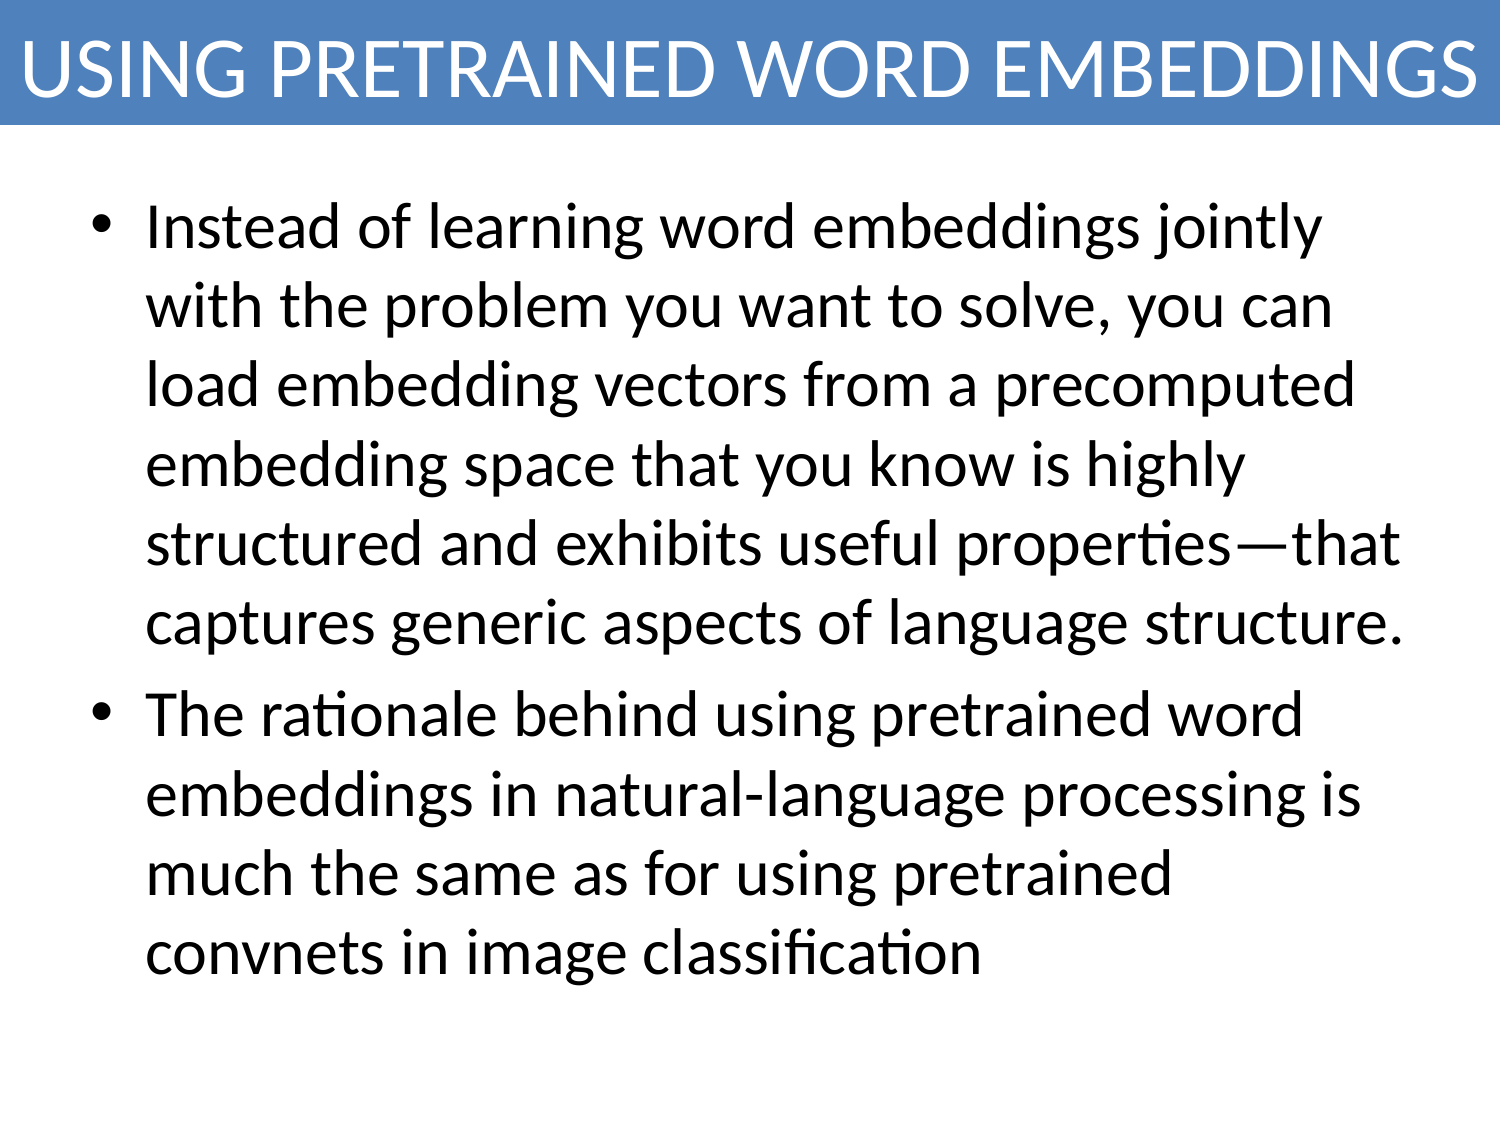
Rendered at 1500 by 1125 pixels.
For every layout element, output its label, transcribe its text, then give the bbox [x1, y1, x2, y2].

title USING PRETRAINED WORD EMBEDDINGS [0, 0, 1500, 125]
list Instead of learning word embeddings jointly with the problem you want to solve, you can load embedding vectors from a precomputed embedding space that you know is highly structured and exhibits useful properties—that captures generic aspects of language structure. The rationale behind using pretrained word embeddings in natural-language processing is much the same as for using pretrained convnets in image classification [75, 174, 1425, 1005]
